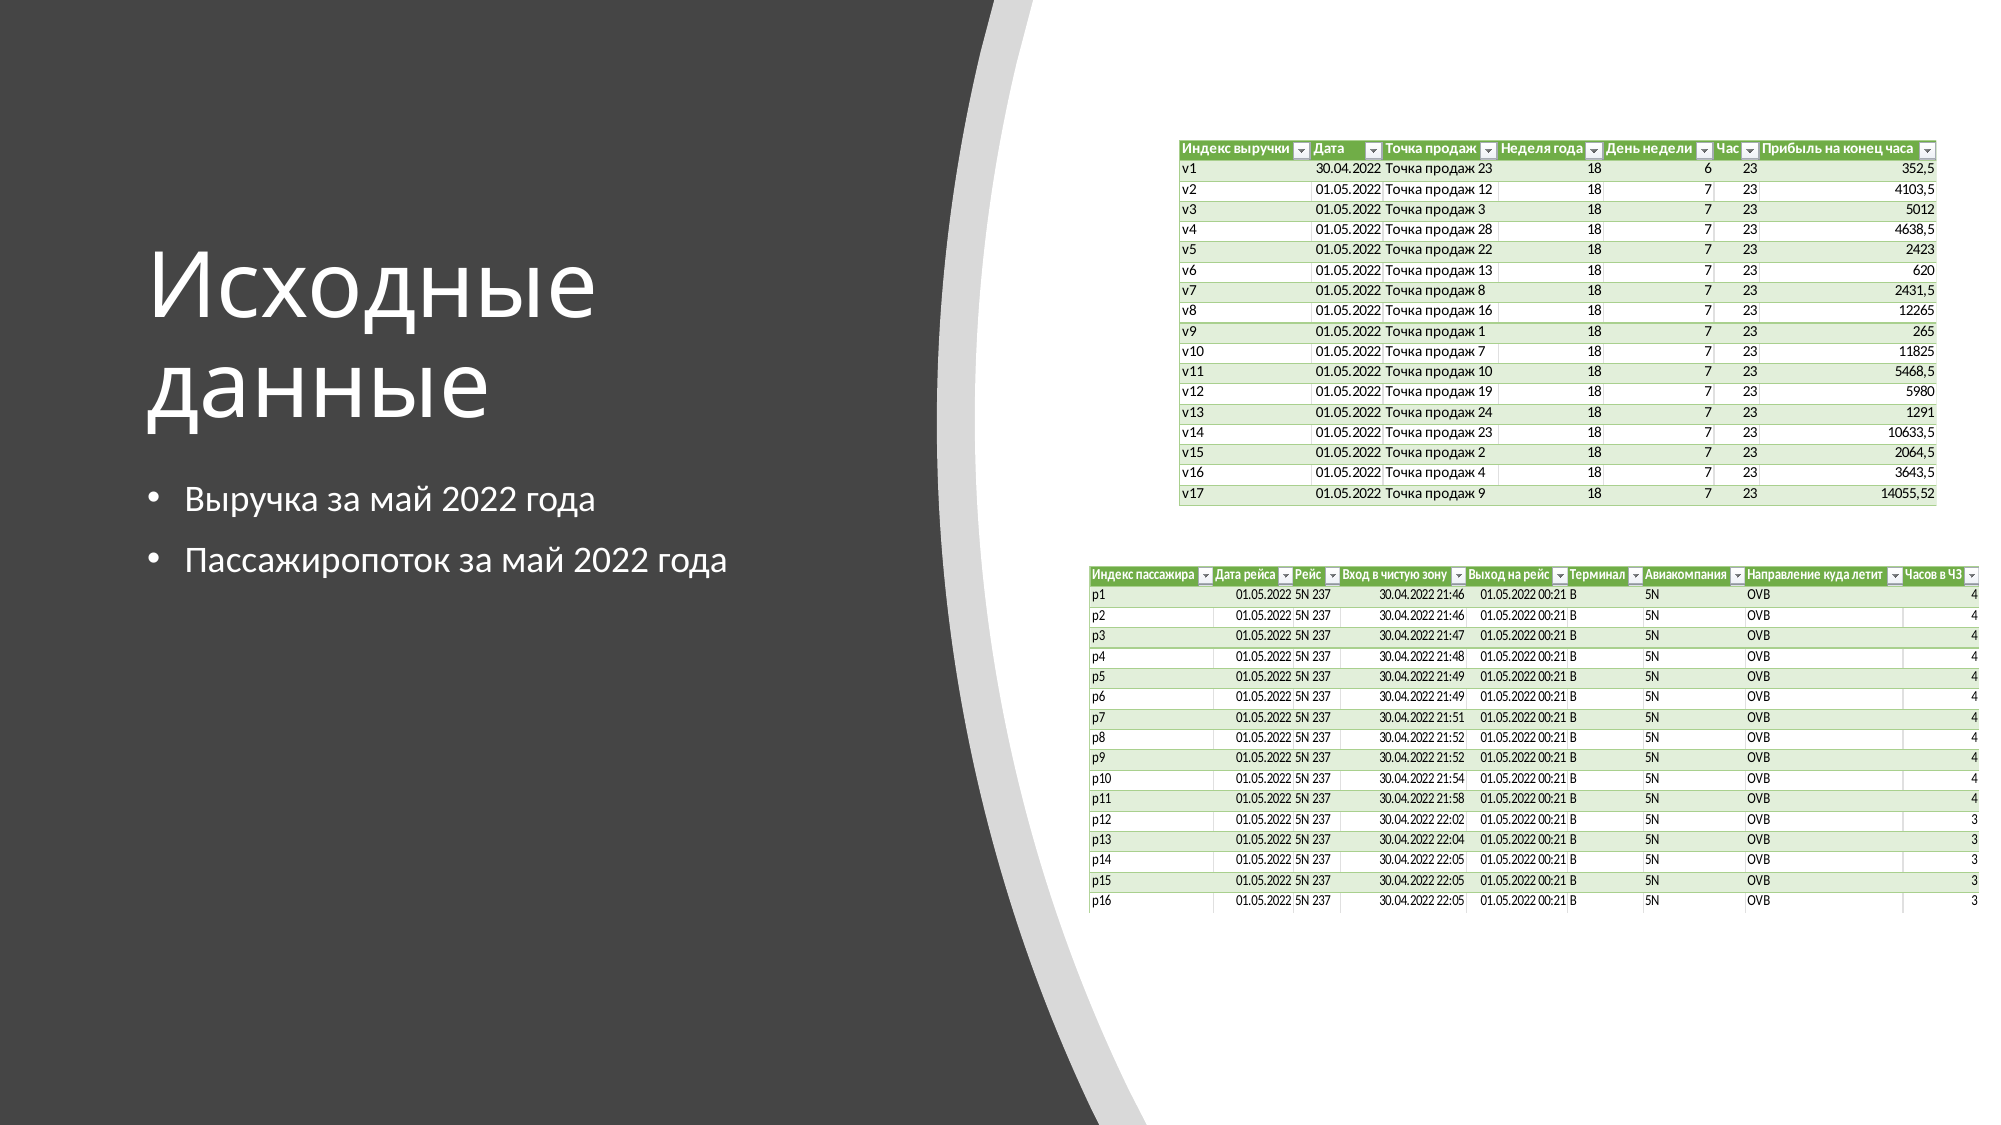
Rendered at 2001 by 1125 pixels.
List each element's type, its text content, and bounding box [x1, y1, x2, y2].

picture [1179, 140, 1938, 507]
text_box [973, 0, 2000, 1125]
title Исходные данные [131, 229, 853, 447]
picture [1089, 565, 1980, 914]
list Выручка за май 2022 года Пассажиропоток за май 2022 года [132, 471, 854, 994]
text_box [935, 0, 1145, 1125]
